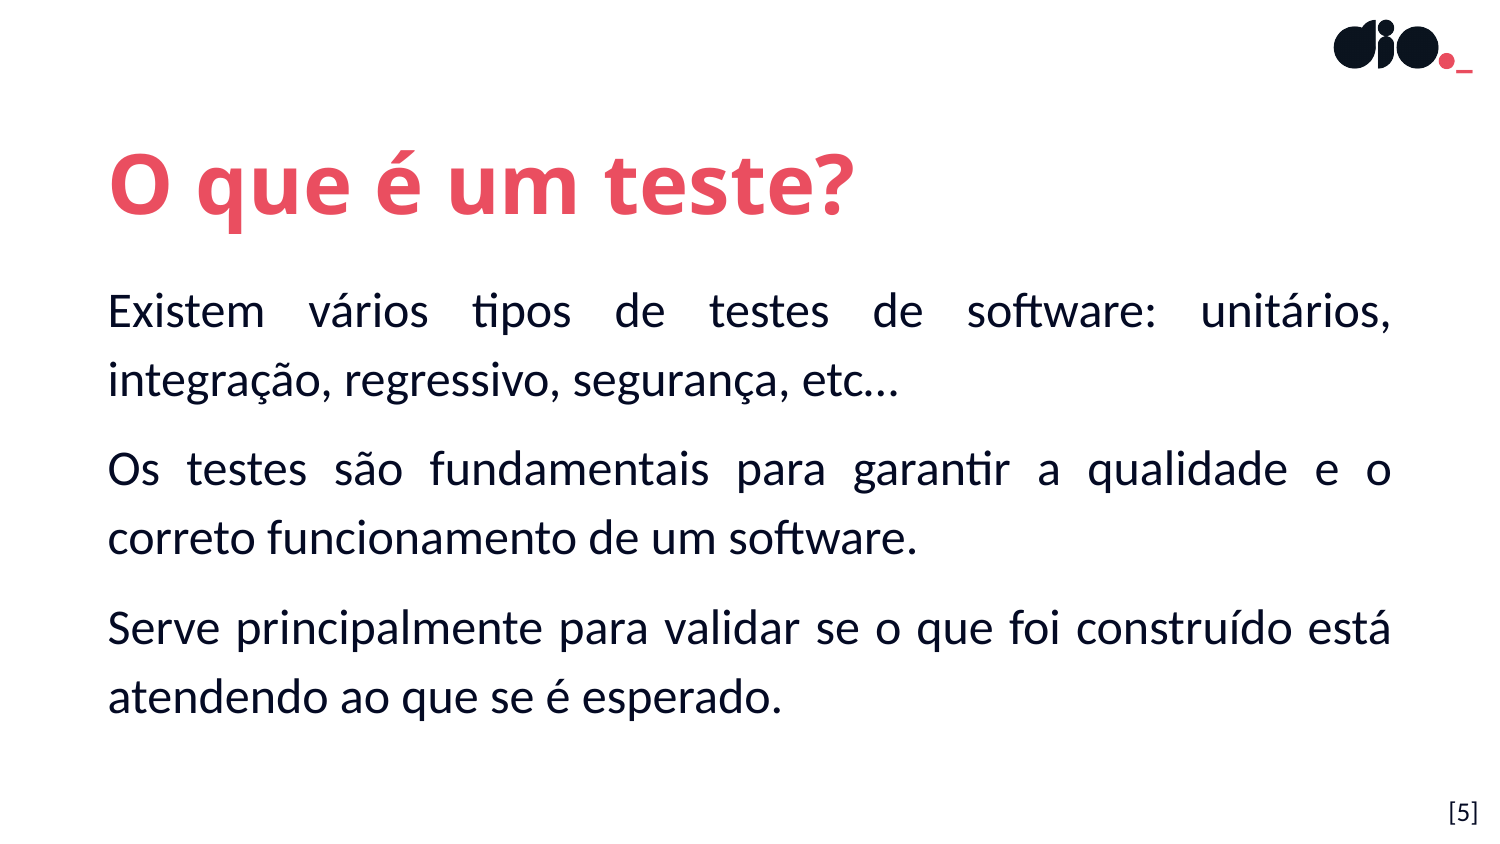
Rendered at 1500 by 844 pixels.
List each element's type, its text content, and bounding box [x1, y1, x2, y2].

picture [1333, 19, 1473, 74]
slide_number [‹#›] [1403, 779, 1494, 844]
text_box Existem vários tipos de testes de software: unitários, integração, regressivo, segurança, etc… Os testes são fundamentais para garantir a qualidade e o correto funcionamento de um software. Serve principalmente para validar se o que foi construído está atendendo ao que se é esperado. [92, 243, 1408, 749]
text_box O que é um teste? [92, 104, 1408, 243]
